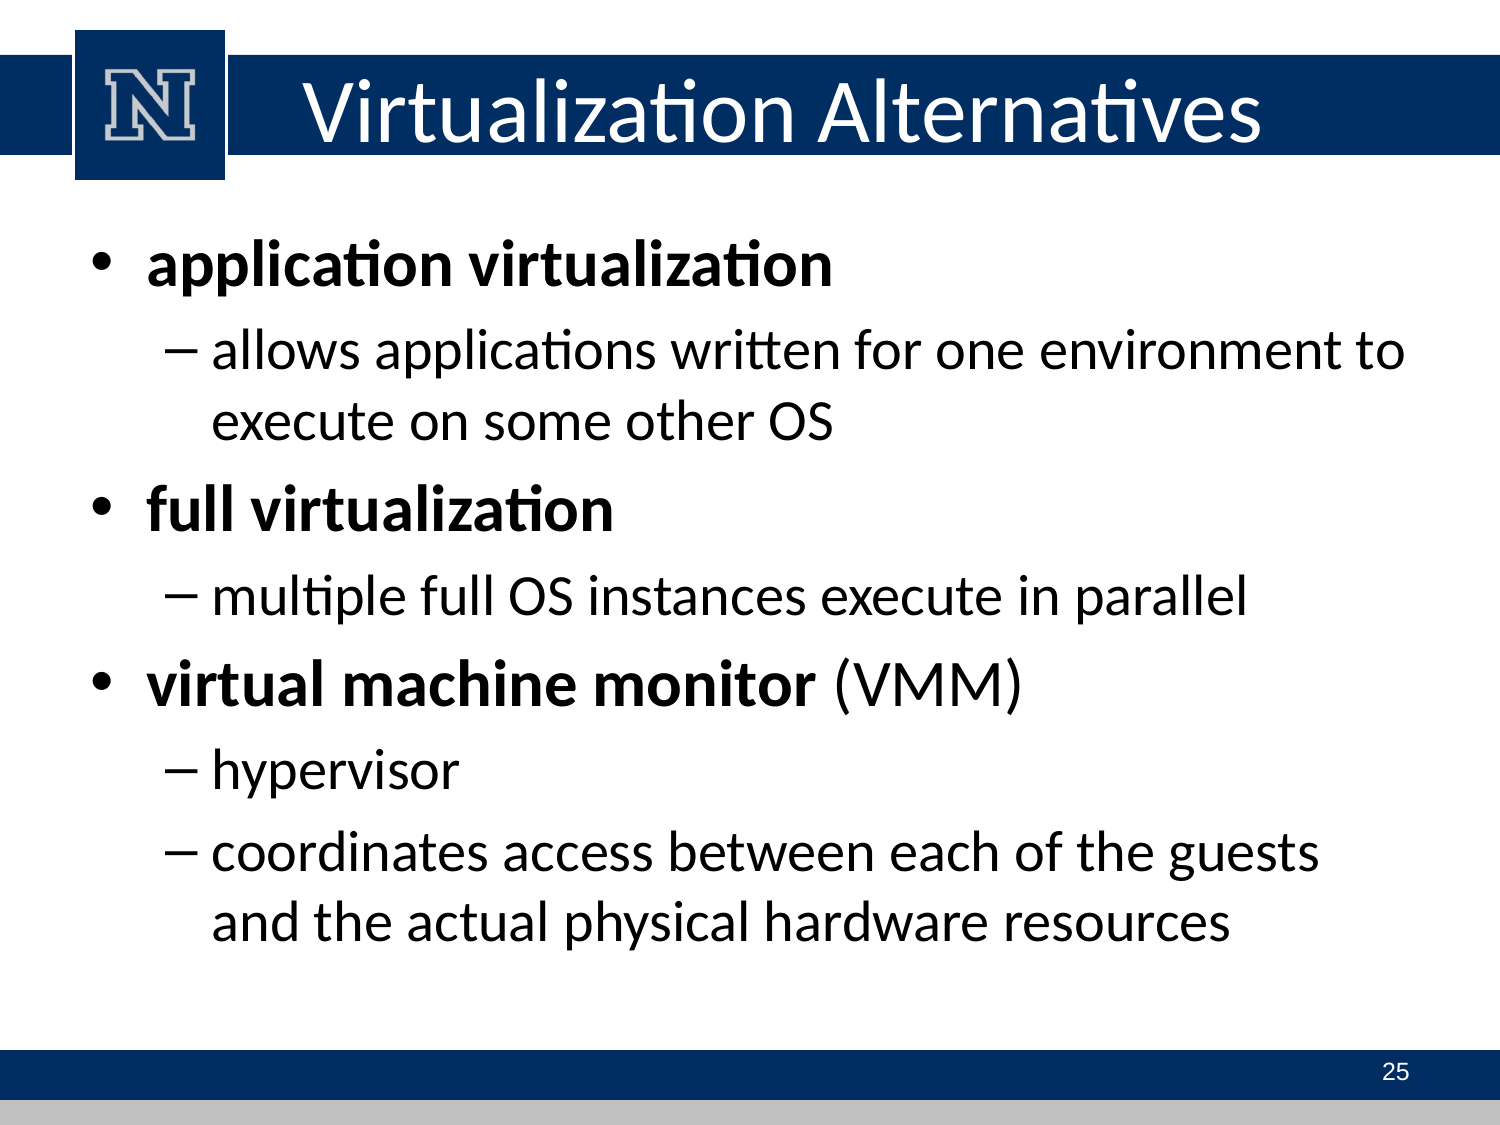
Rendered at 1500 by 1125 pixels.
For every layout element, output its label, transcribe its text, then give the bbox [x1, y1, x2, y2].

slide_number 25 [1074, 1040, 1425, 1100]
list application virtualization allows applications written for one environment to execute on some other OS full virtualization multiple full OS instances execute in parallel virtual machine monitor (VMM) hypervisor coordinates access between each of the guests and the actual physical hardware resources [75, 212, 1425, 1005]
picture [75, 30, 225, 180]
title Virtualization Alternatives [287, 12, 1475, 200]
